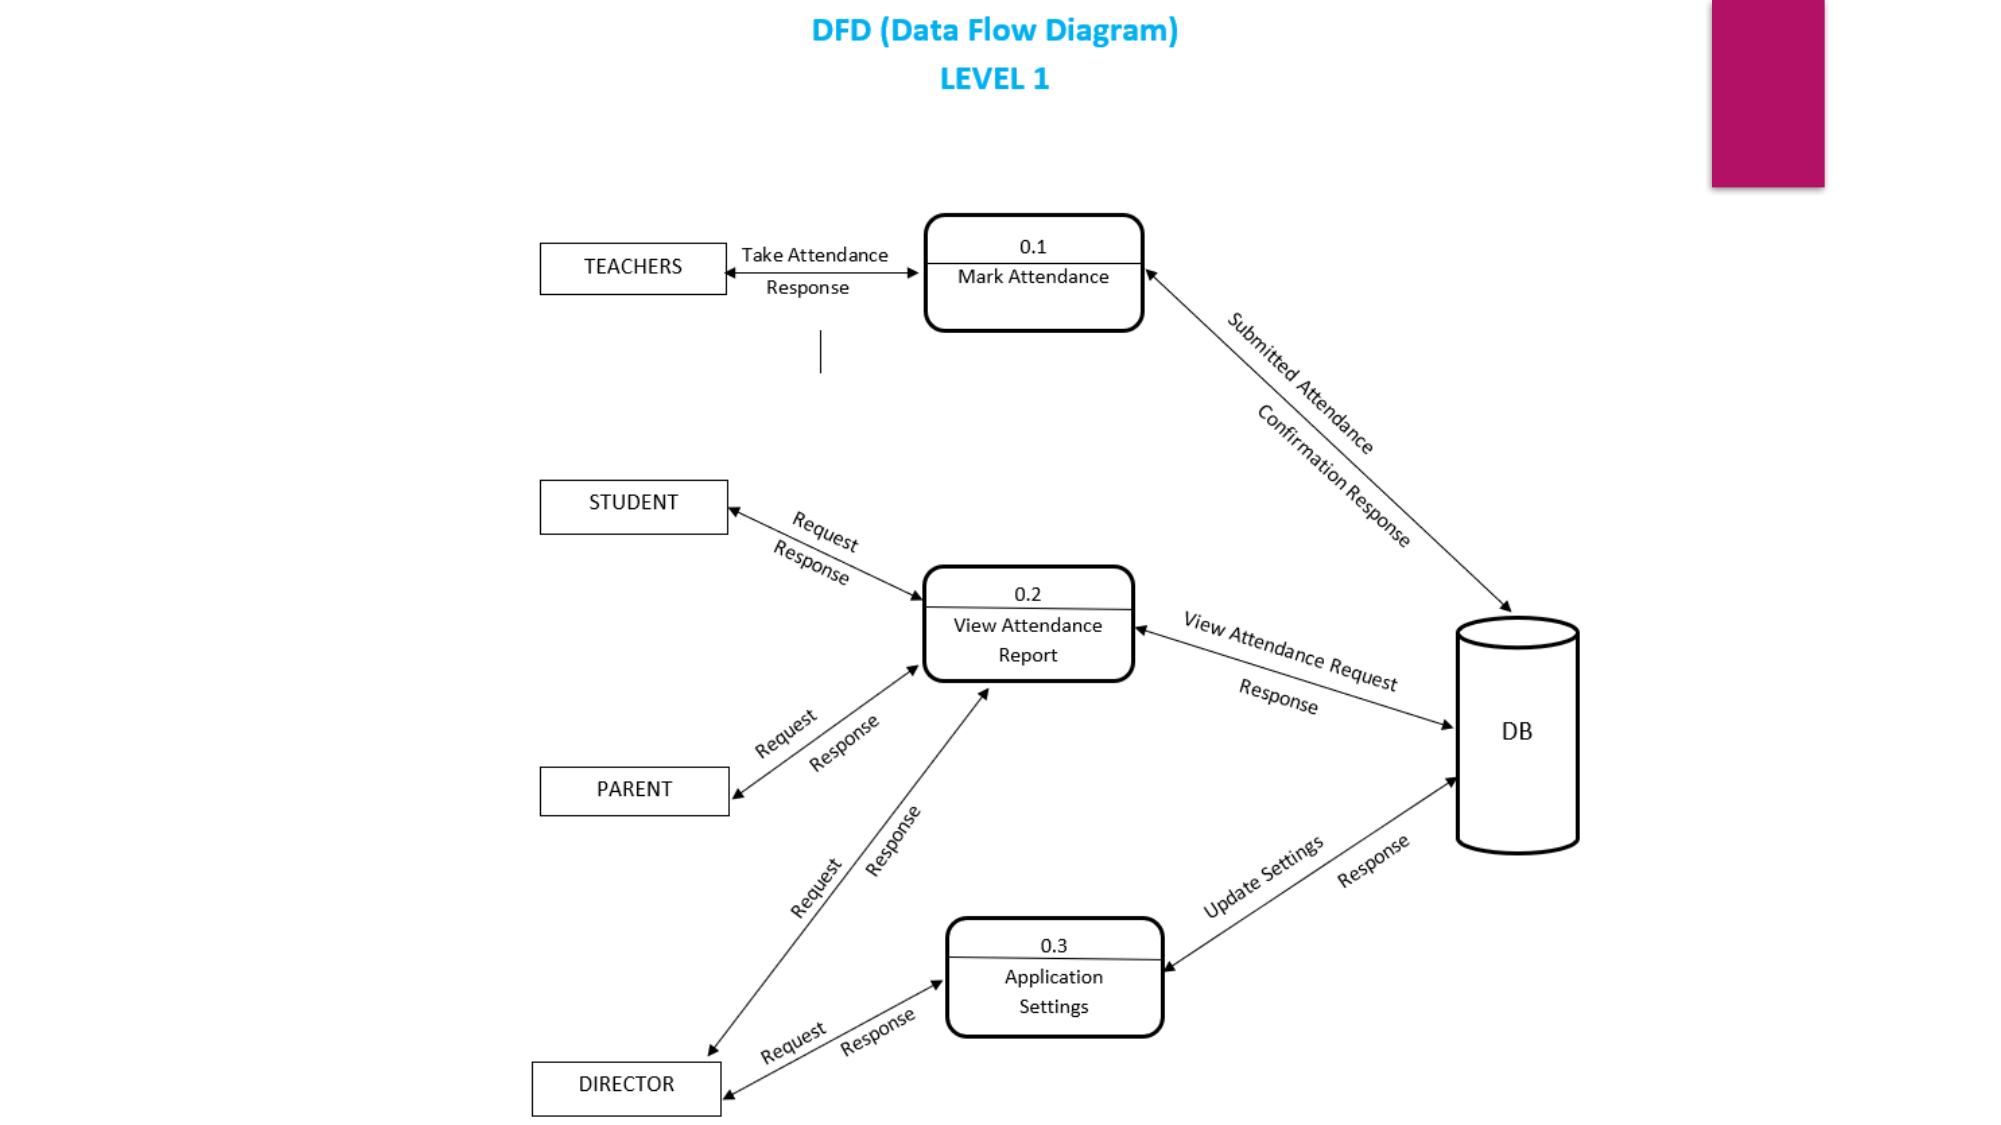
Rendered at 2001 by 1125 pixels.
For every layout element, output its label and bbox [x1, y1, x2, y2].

picture [412, 0, 1588, 1125]
